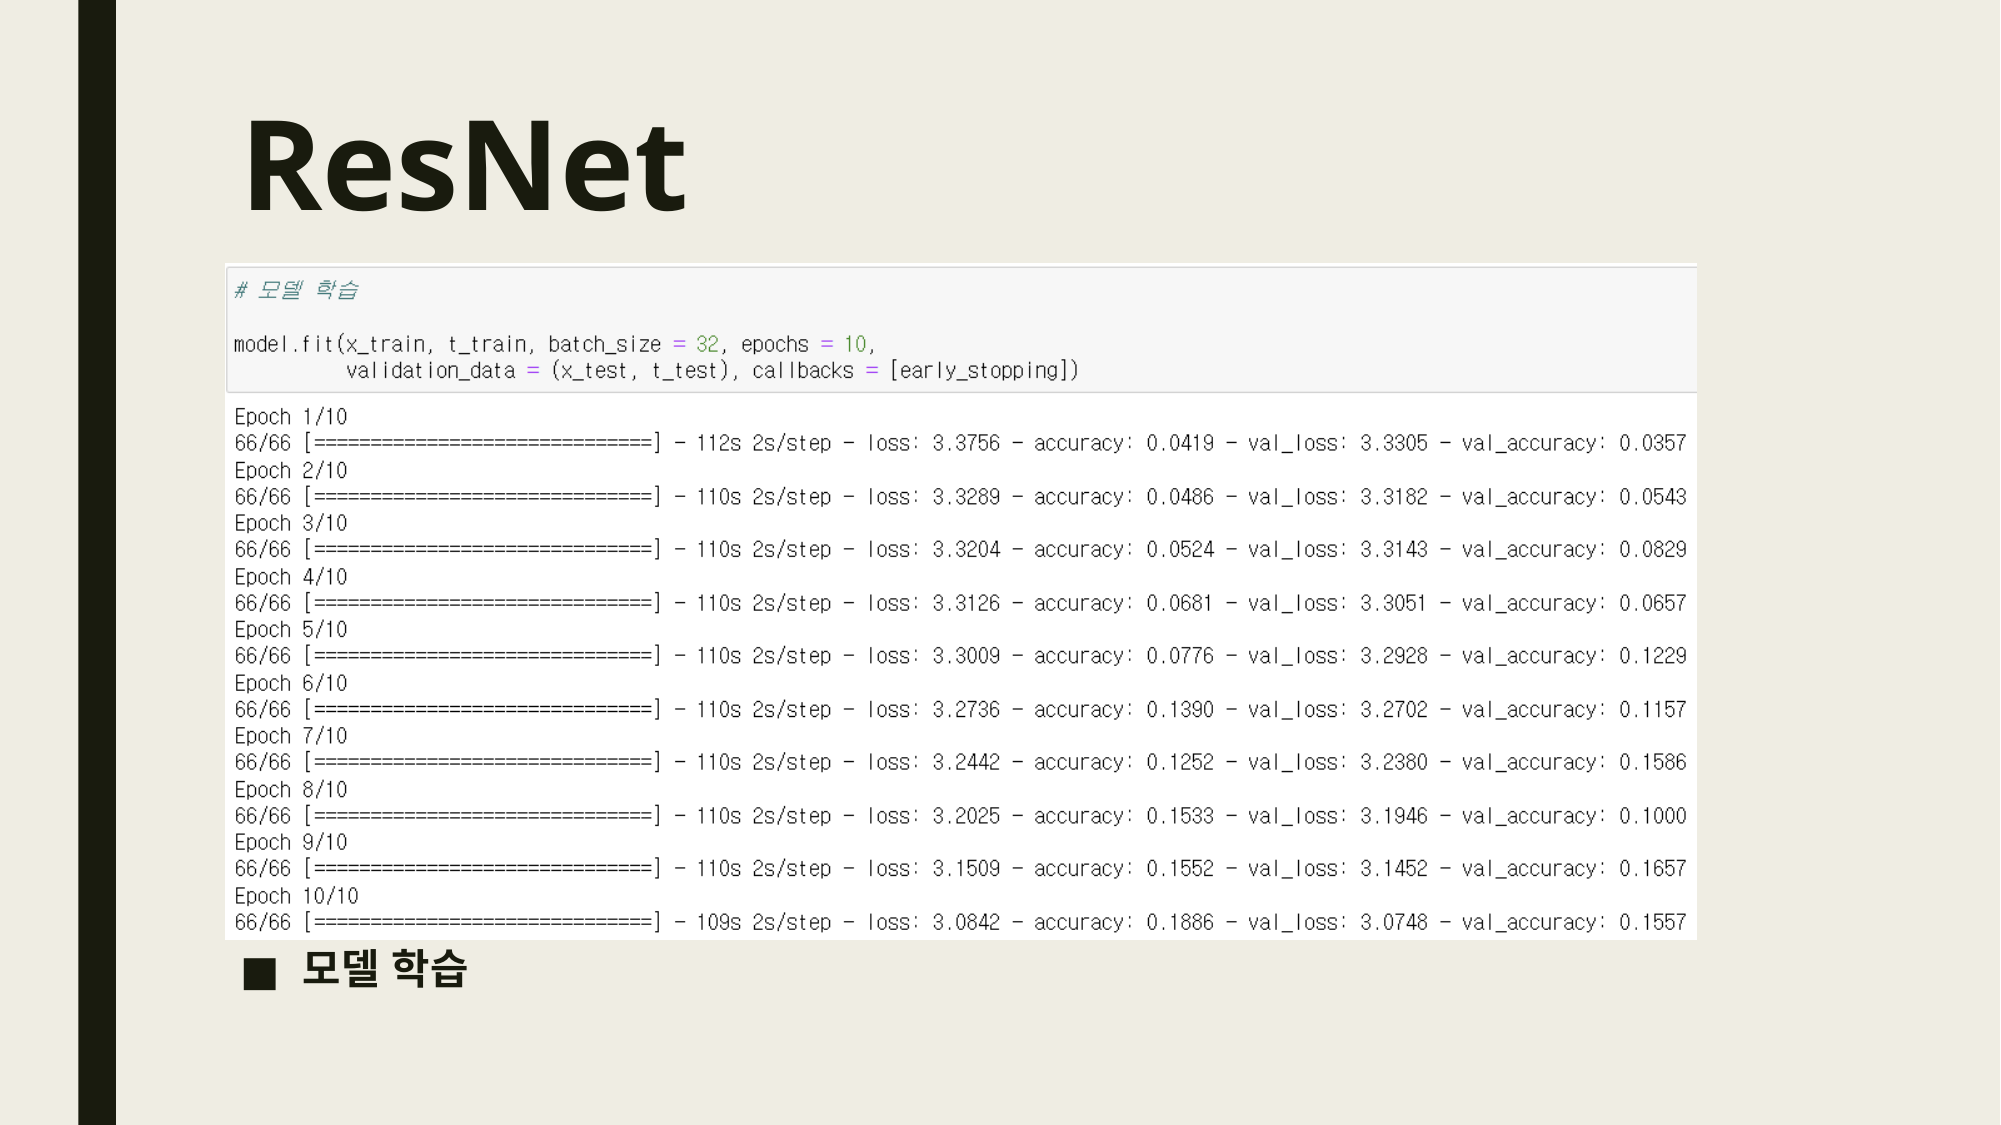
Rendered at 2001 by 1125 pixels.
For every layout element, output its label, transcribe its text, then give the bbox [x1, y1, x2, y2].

picture [224, 263, 1697, 940]
list 모델 학습 [225, 939, 1800, 1125]
title ResNet [225, 95, 1800, 340]
